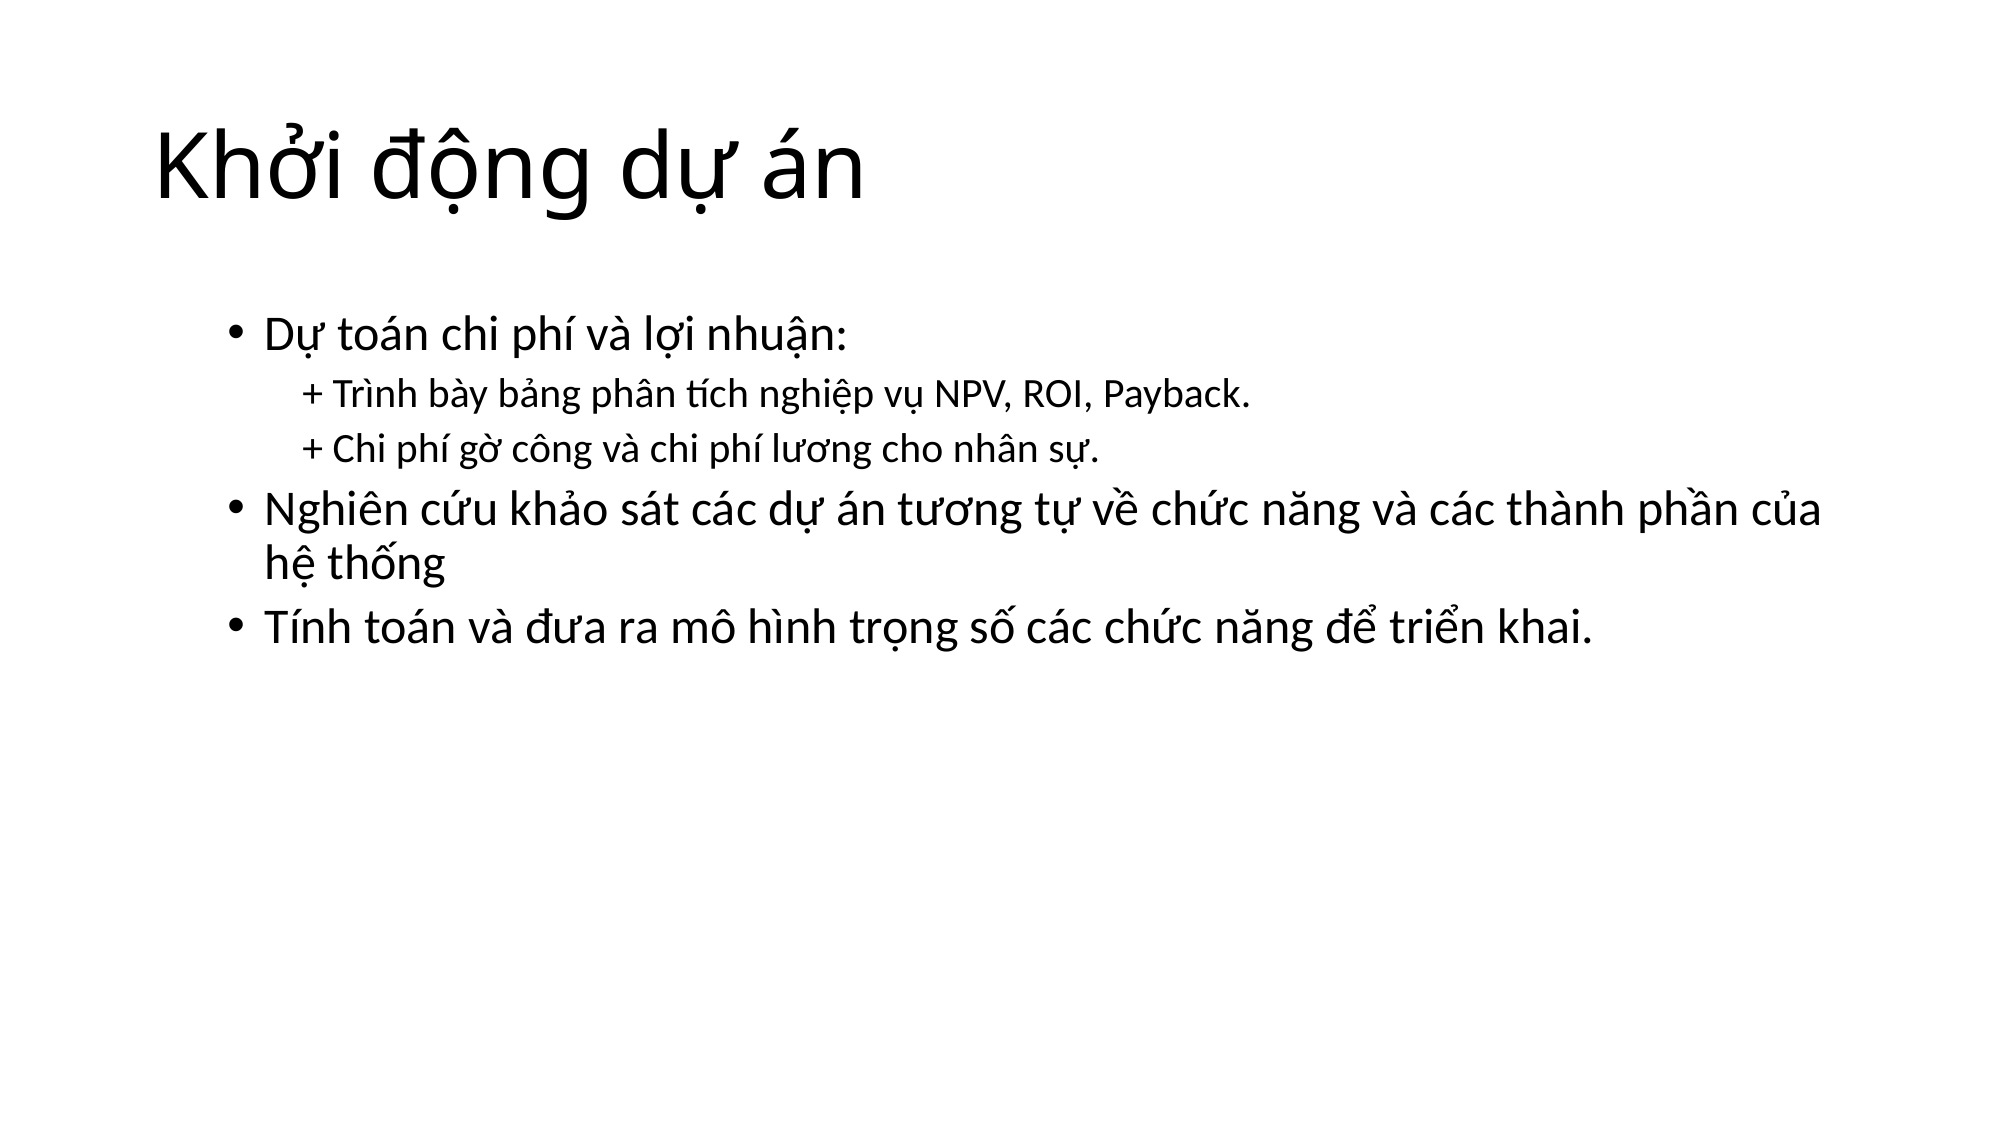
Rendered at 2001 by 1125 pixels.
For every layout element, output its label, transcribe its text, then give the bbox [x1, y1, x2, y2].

title Khởi động dự án [137, 59, 1863, 278]
list Dự toán chi phí và lợi nhuận: + Trình bày bảng phân tích nghiệp vụ NPV, ROI, Payback. + Chi phí gờ công và chi phí lương cho nhân sự. Nghiên cứu khảo sát các dự án tương tự về chức năng và các thành phần của hệ thống Tính toán và đưa ra mô hình trọng số các chức năng để triển khai. [137, 299, 1863, 713]
